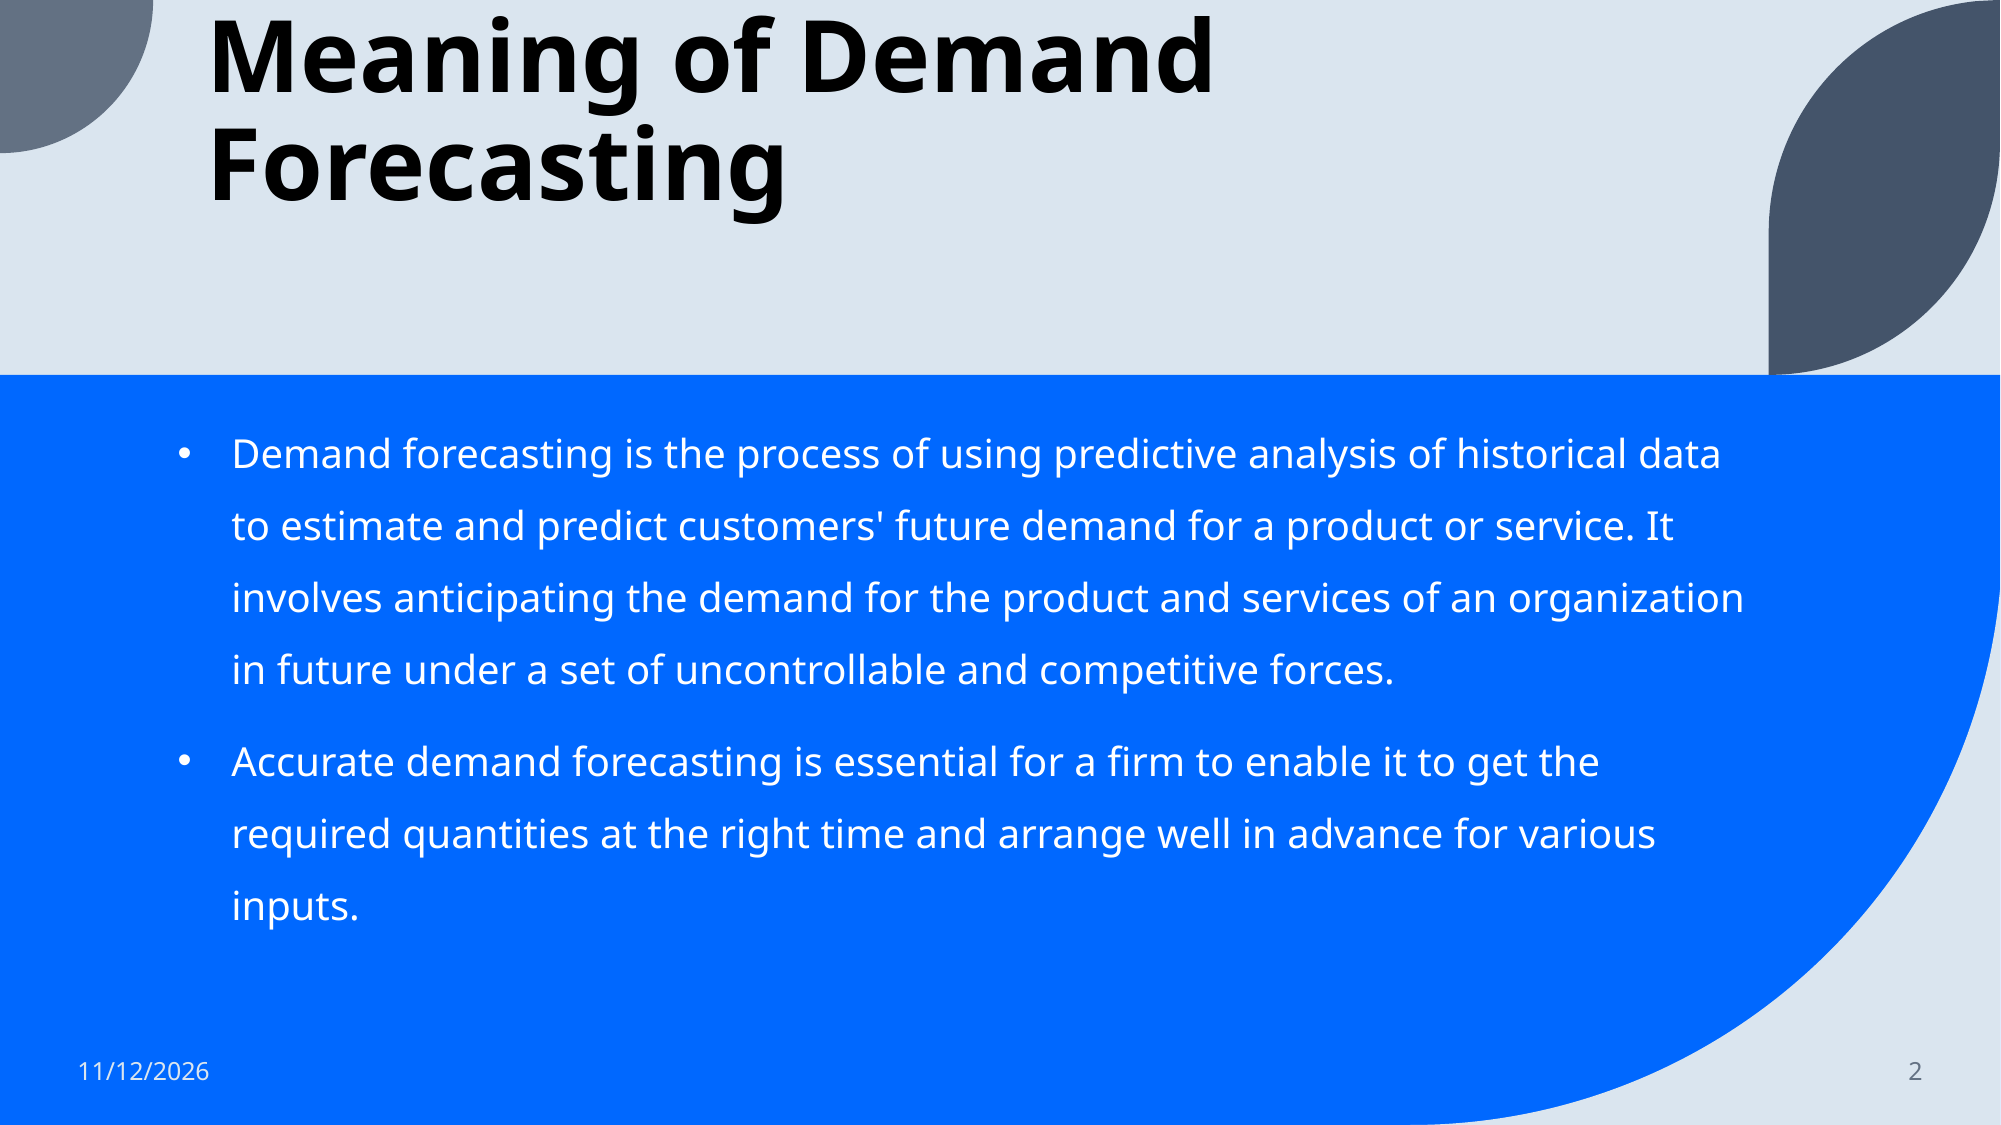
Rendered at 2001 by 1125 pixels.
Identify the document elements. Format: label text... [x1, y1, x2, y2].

slide_number 2 [1674, 1042, 1938, 1103]
list Demand forecasting is the process of using predictive analysis of historical data to estimate and predict customers' future demand for a product or service. It involves anticipating the demand for the product and services of an organization in future under a set of uncontrollable and competitive forces. Accurate demand forecasting is essential for a firm to enable it to get the required quantities at the right time and arrange well in advance for various inputs. [162, 396, 1767, 992]
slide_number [62, 1042, 513, 1103]
title Meaning of Demand Forecasting [191, 62, 1796, 230]
